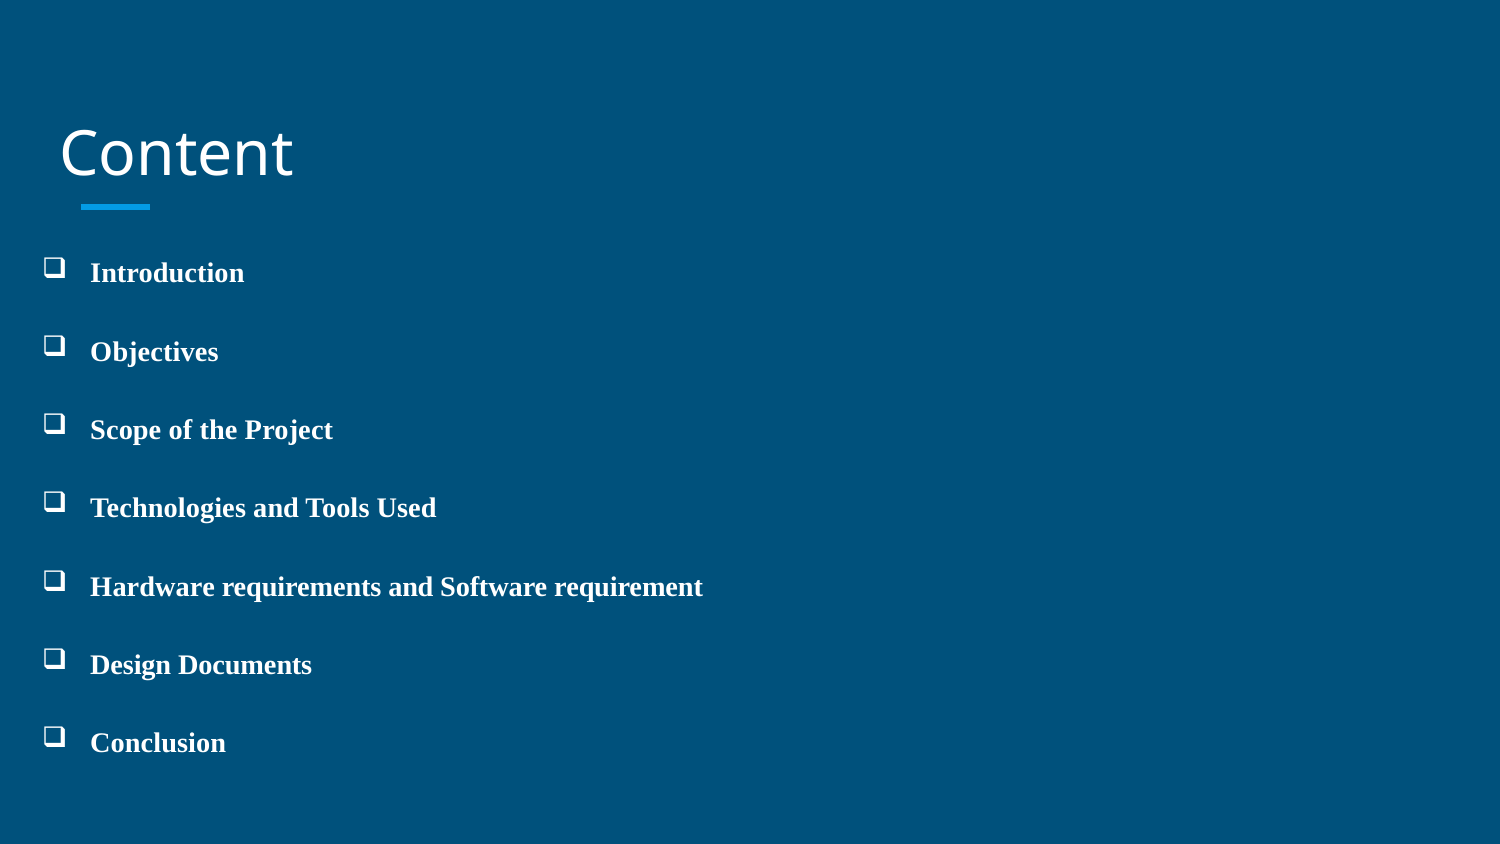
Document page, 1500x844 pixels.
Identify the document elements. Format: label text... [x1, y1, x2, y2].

list Introduction Objectives Scope of the Project Technologies and Tools Used Hardware requirements and Software requirement Design Documents Conclusion [27, 234, 883, 783]
title Content [44, 90, 1417, 203]
